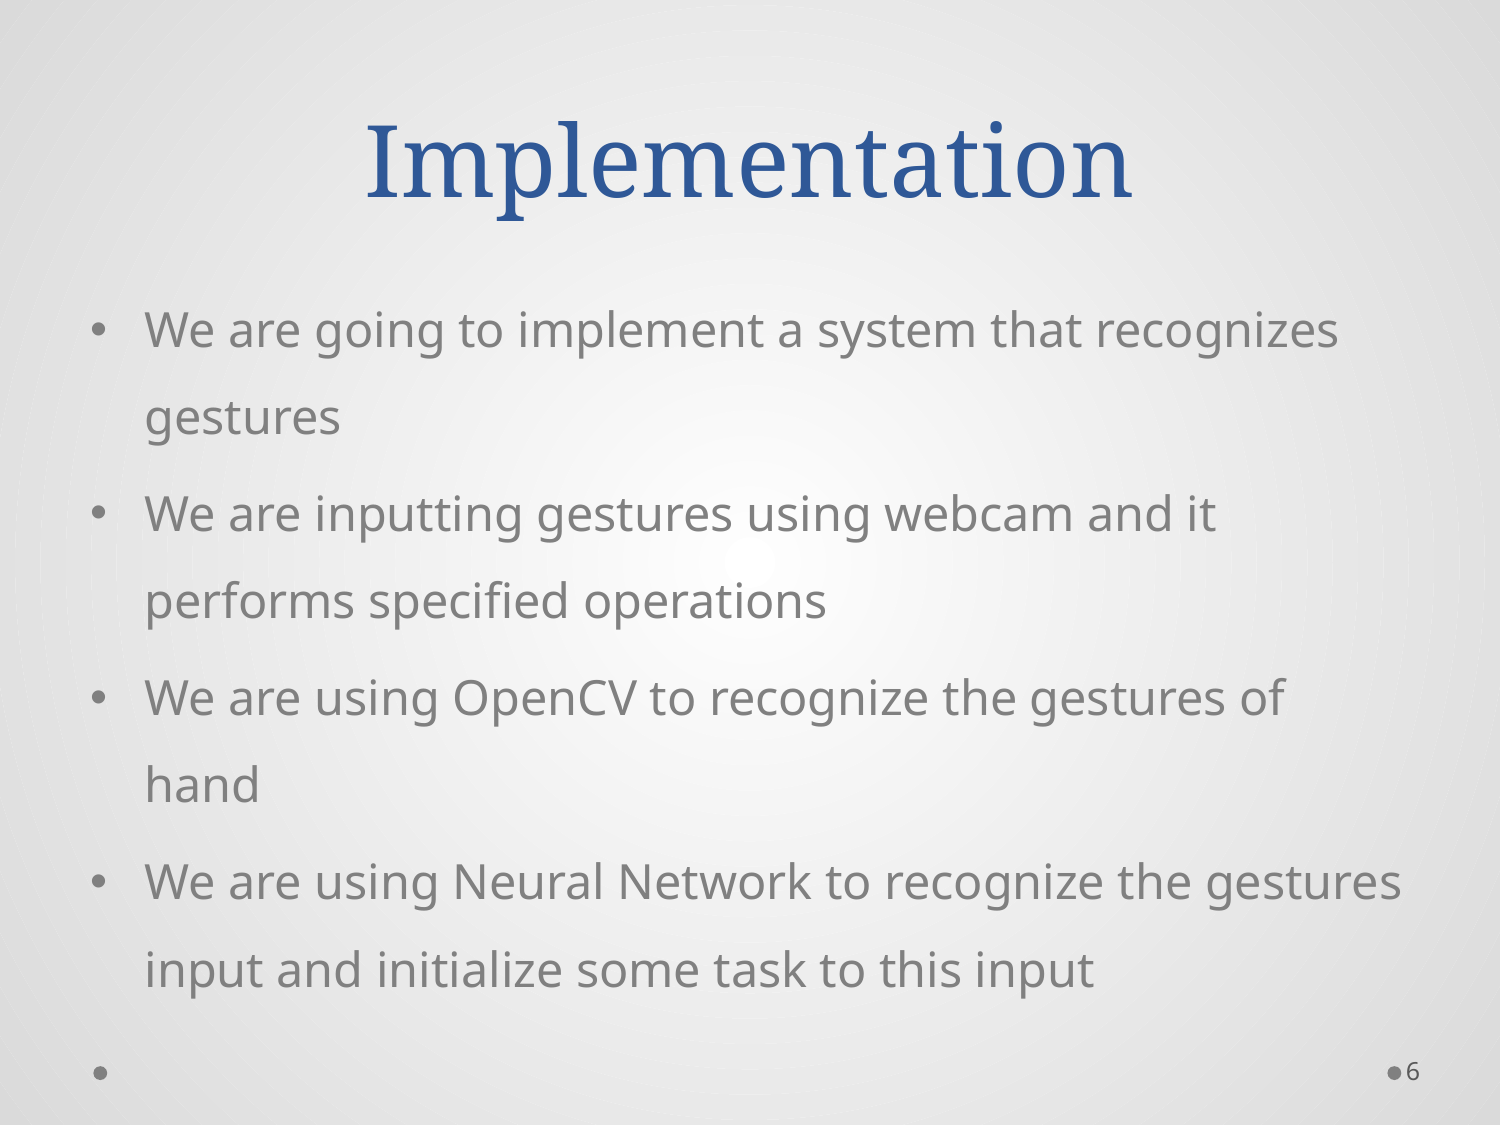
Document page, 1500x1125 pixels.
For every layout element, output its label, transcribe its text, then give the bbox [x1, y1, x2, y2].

title Implementation [75, 0, 1425, 225]
list We are going to implement a system that recognizes gestures We are inputting gestures using webcam and it performs specified operations We are using OpenCV to recognize the gestures of hand We are using Neural Network to recognize the gestures input and initialize some task to this input [75, 262, 1425, 1005]
slide_number 6 [1401, 1042, 1494, 1103]
